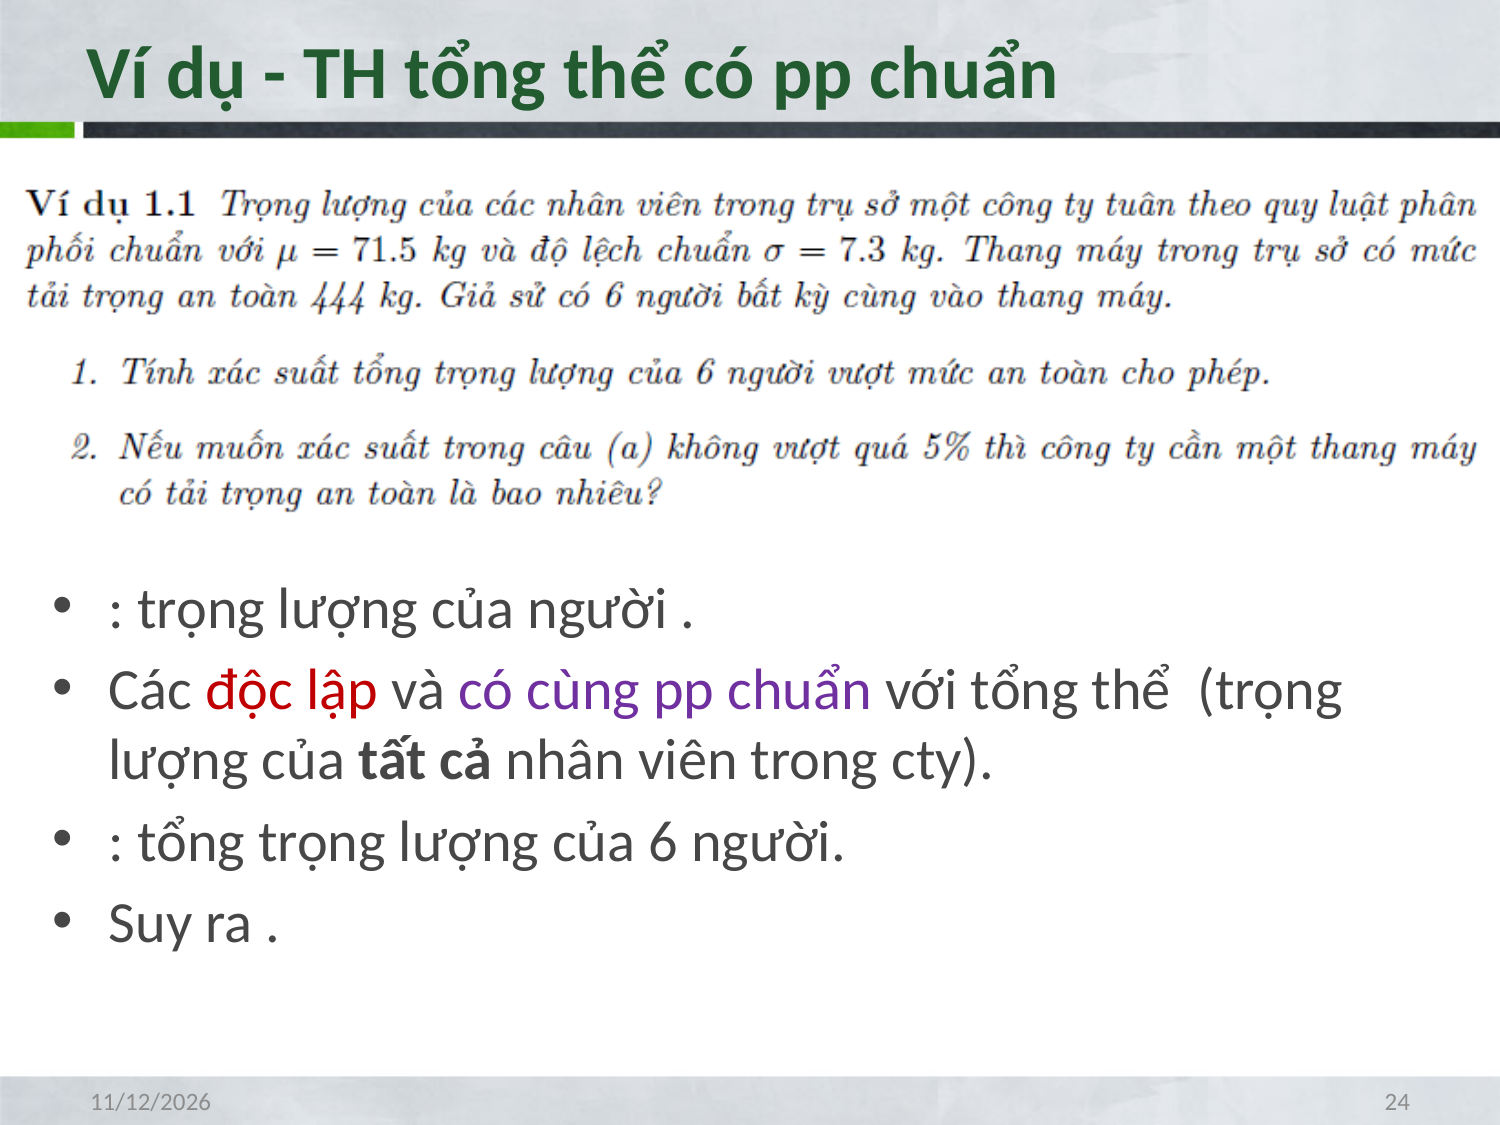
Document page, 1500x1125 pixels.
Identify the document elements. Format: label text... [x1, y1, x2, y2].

slide_number 24 [1074, 1074, 1425, 1125]
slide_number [75, 1074, 425, 1125]
picture [0, 0, 1500, 1125]
title Ví dụ - TH tổng thể có pp chuẩn [71, 12, 1450, 125]
